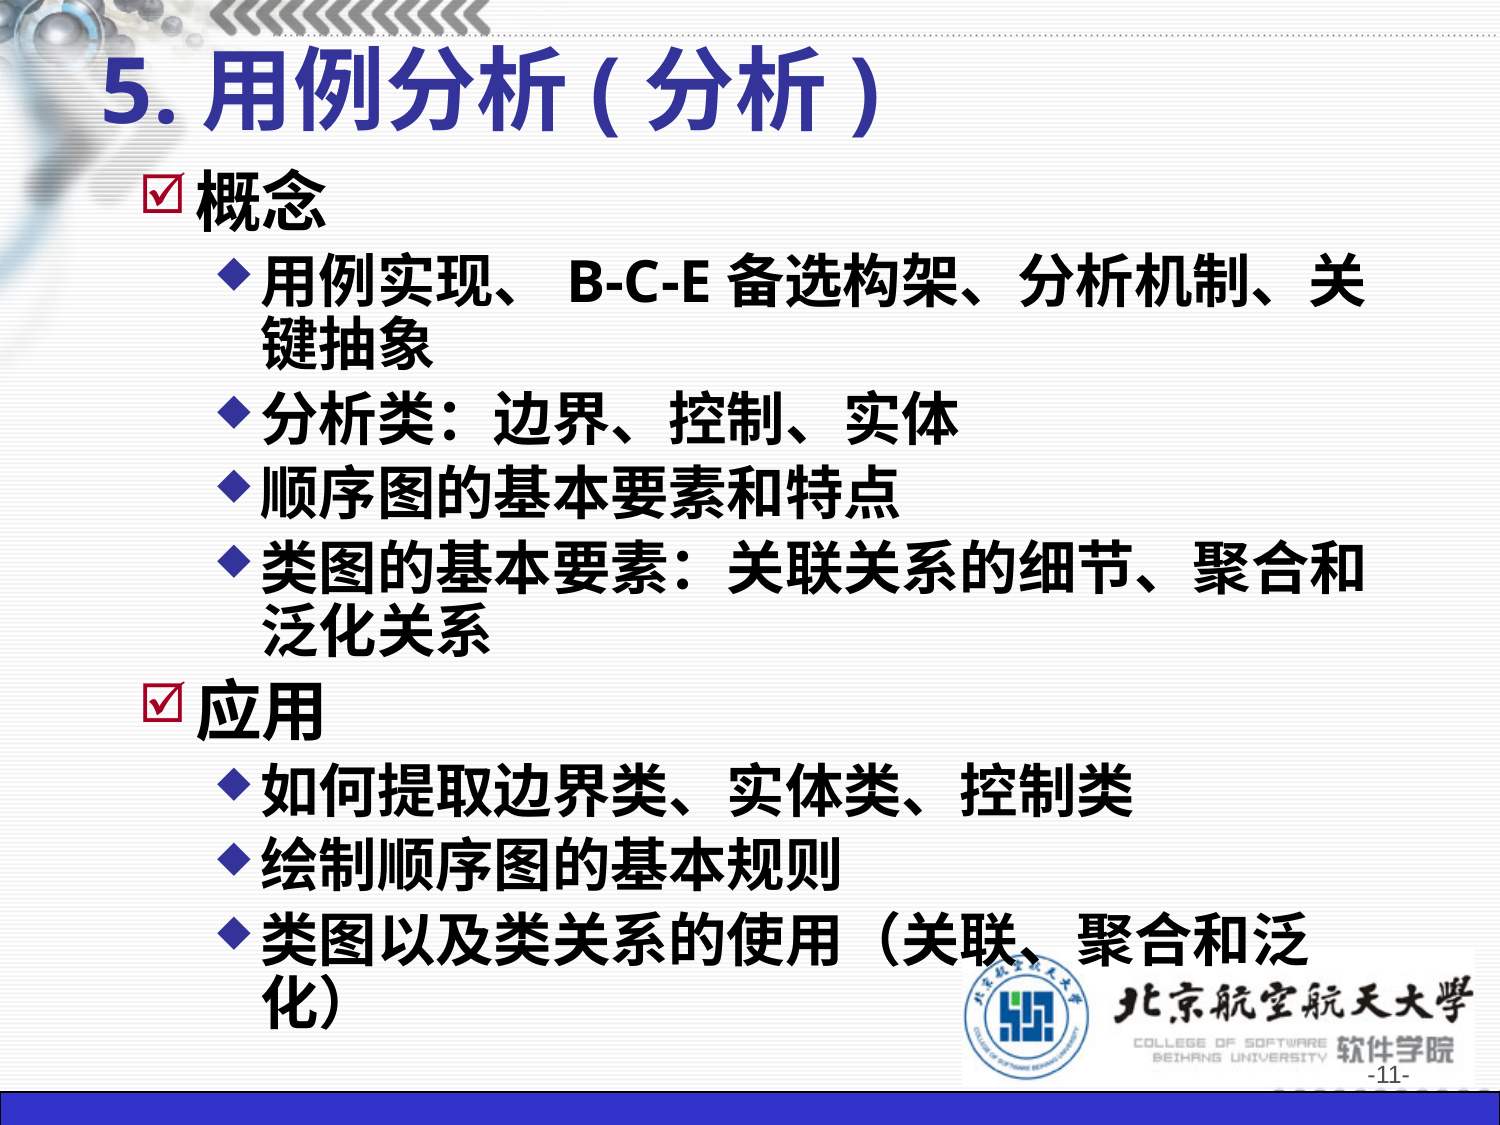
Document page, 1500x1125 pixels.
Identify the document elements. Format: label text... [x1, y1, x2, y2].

slide_number -11- [1074, 1051, 1426, 1125]
list 概念 用例实现、B-C-E备选构架、分析机制、关键抽象 分析类：边界、控制、实体 顺序图的基本要素和特点 类图的基本要素：关联关系的细节、聚合和泛化关系 应用 如何提取边界类、实体类、控制类 绘制顺序图的基本规则 类图以及类关系的使用（关联、聚合和泛化） [123, 160, 1424, 1012]
title 5.用例分析(分析) [85, 42, 1388, 149]
picture [0, 0, 1500, 1091]
